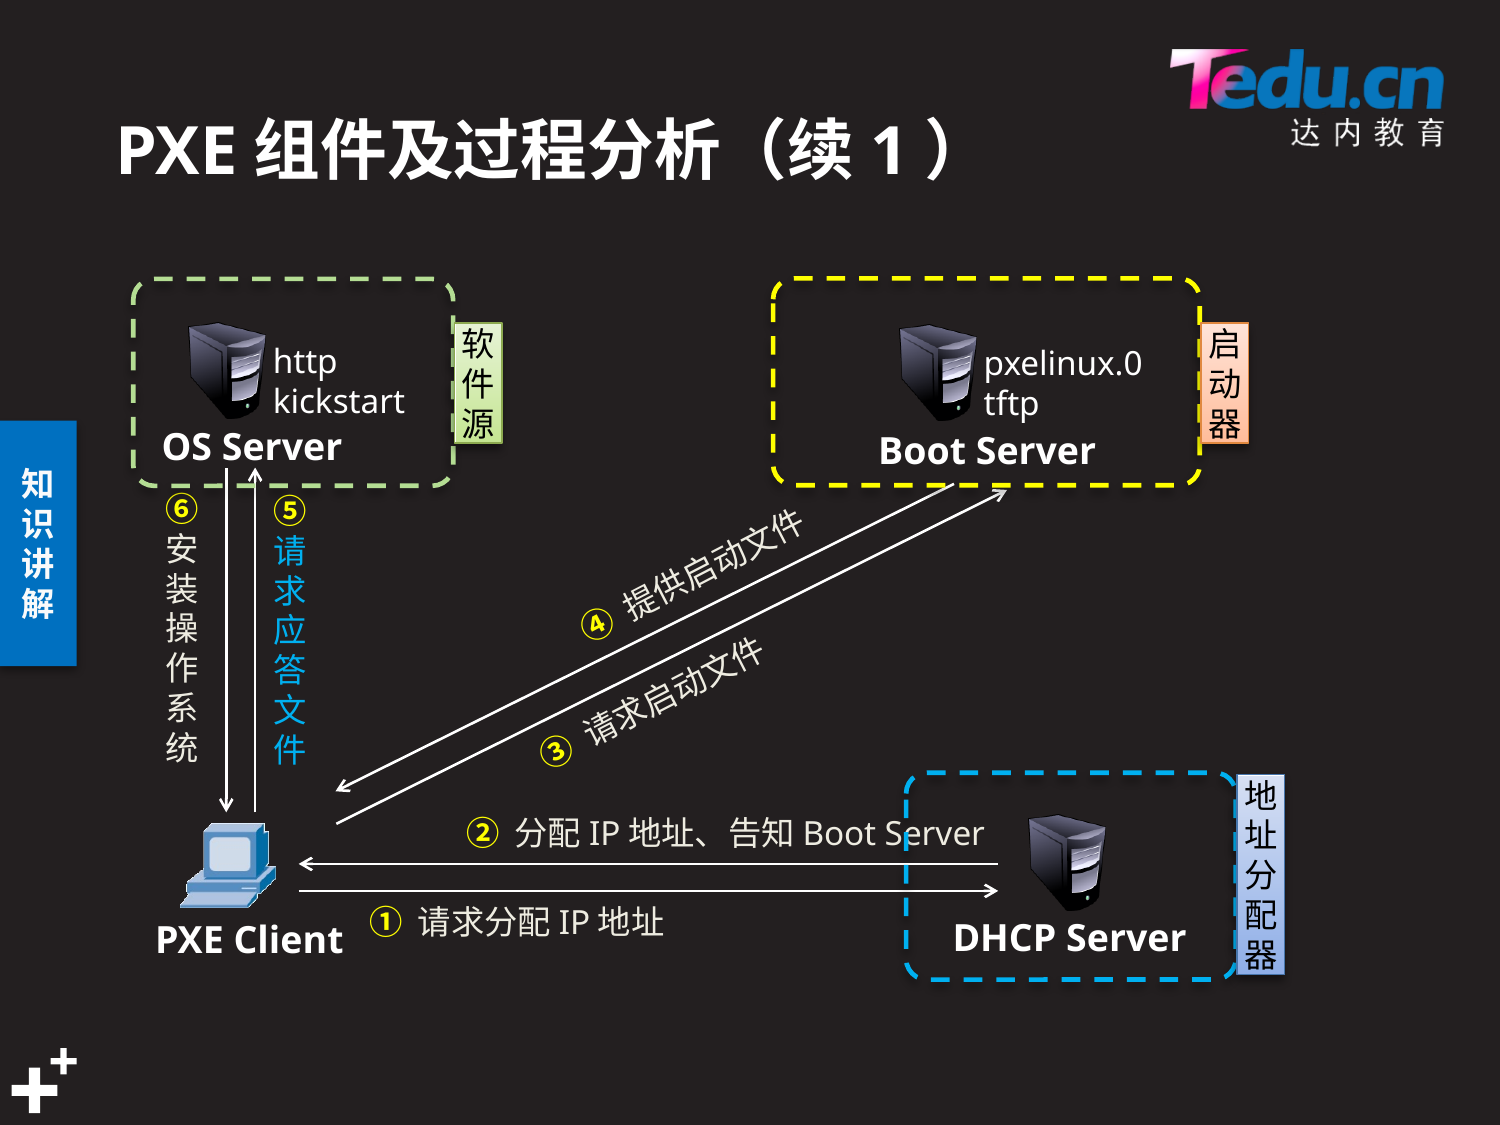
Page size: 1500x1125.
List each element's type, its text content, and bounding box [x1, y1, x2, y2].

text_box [772, 278, 1249, 486]
title PXE组件及过程分析（续1） [100, 89, 1211, 207]
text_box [905, 767, 1285, 981]
picture [1157, 35, 1459, 162]
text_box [132, 278, 503, 487]
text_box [127, 322, 1211, 970]
